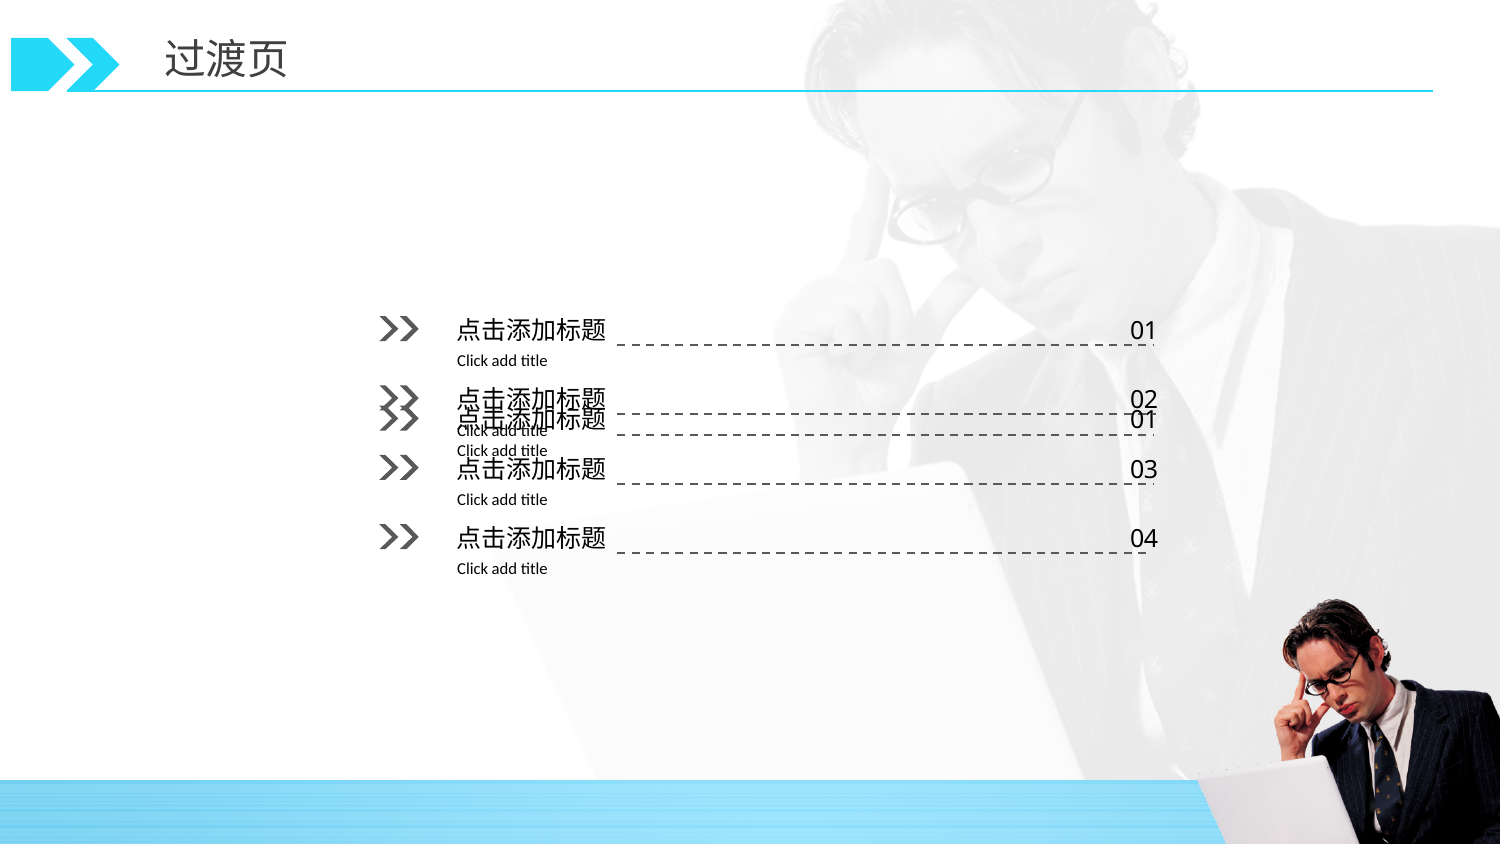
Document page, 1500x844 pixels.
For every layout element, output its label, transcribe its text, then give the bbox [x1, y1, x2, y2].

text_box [379, 403, 1159, 461]
picture [0, 0, 1500, 844]
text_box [379, 467, 1159, 579]
text_box 过渡页 [149, 25, 305, 91]
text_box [379, 314, 1159, 403]
